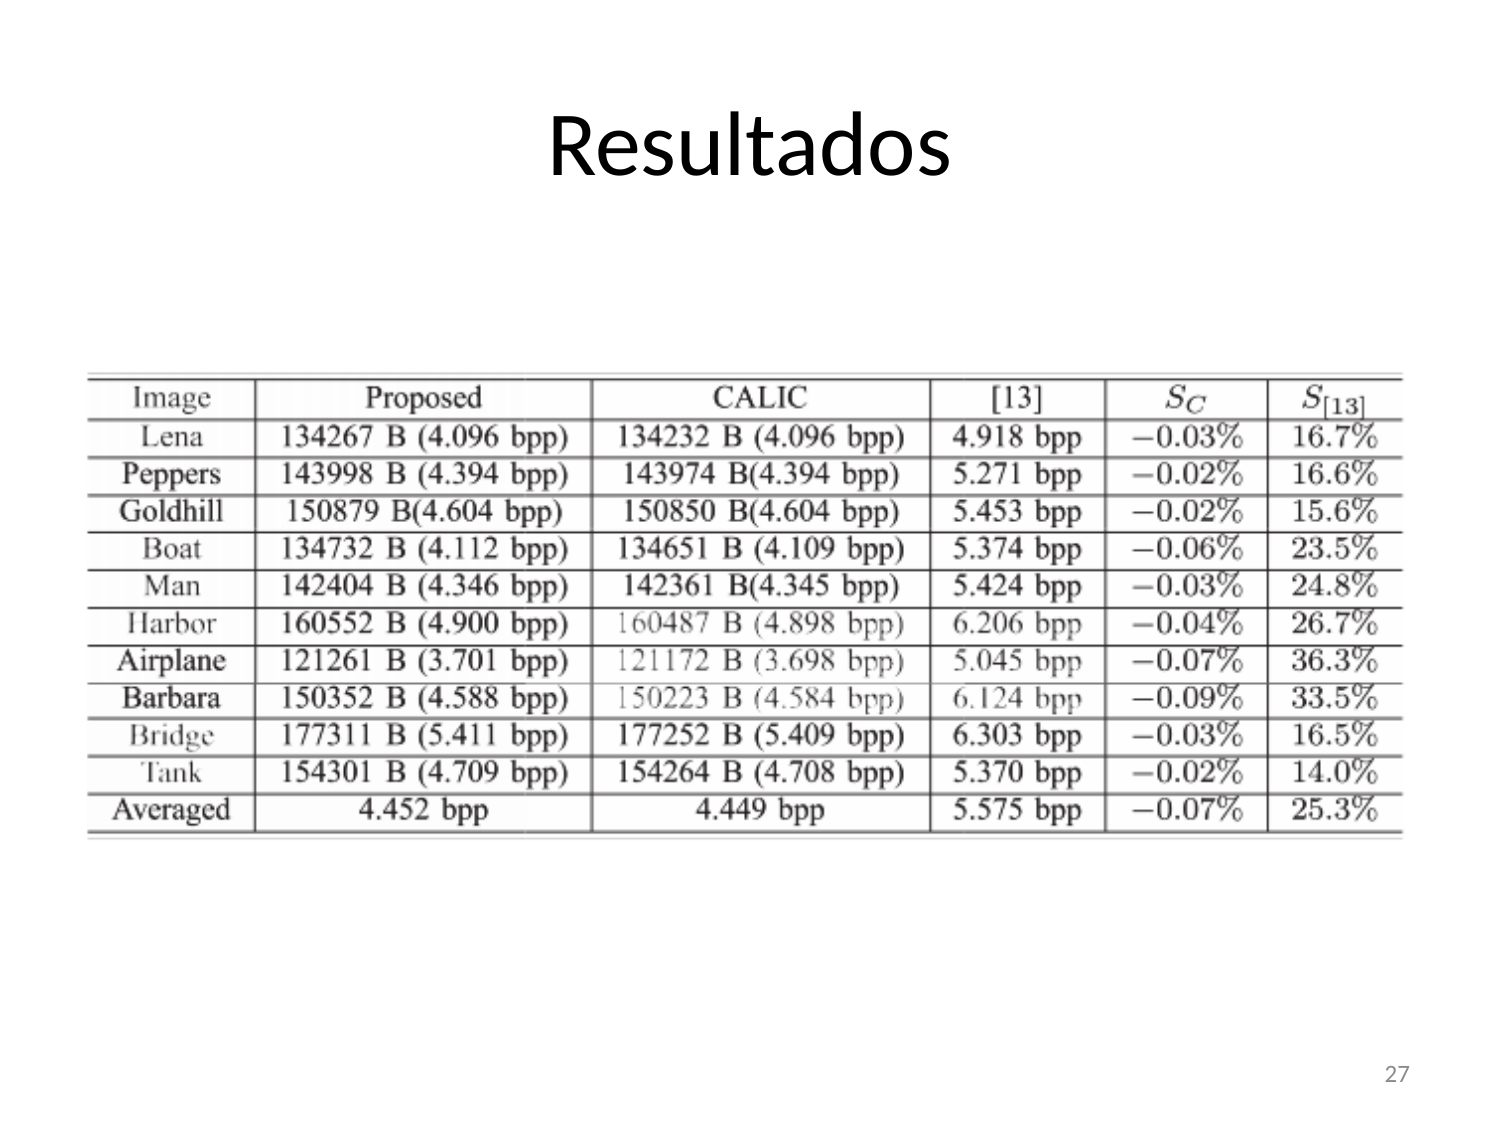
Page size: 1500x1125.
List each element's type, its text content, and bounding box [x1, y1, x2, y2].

text_box Resultados [74, 45, 1425, 233]
picture [70, 351, 1438, 856]
text_box <número> [1074, 1042, 1425, 1103]
